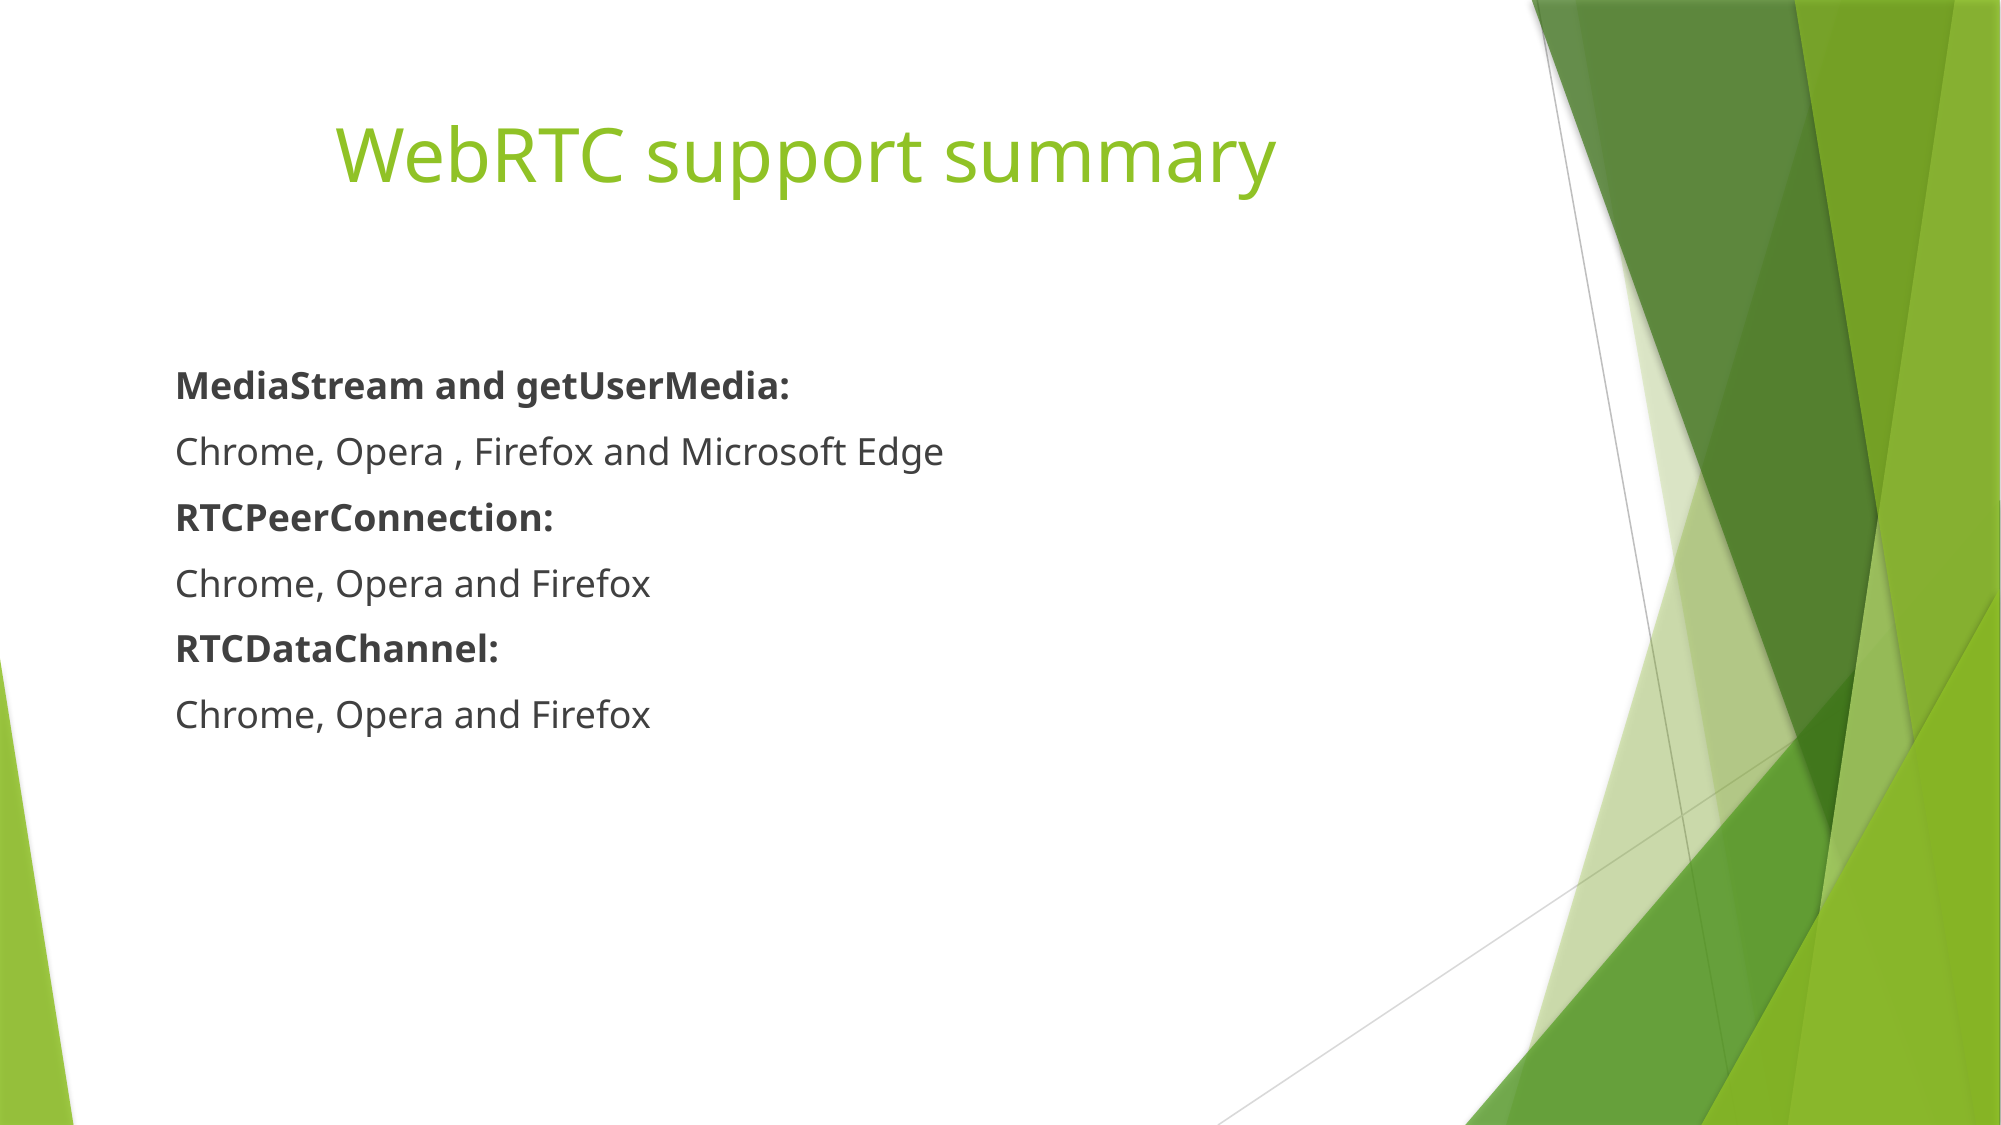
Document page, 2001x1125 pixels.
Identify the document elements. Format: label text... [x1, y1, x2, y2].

list MediaStream and getUserMedia: Chrome, Opera , Firefox and Microsoft Edge RTCPeerConnection: Chrome, Opera and Firefox RTCDataChannel: Chrome, Opera and Firefox [111, 354, 1522, 992]
title WebRTC support summary [111, 99, 1522, 317]
